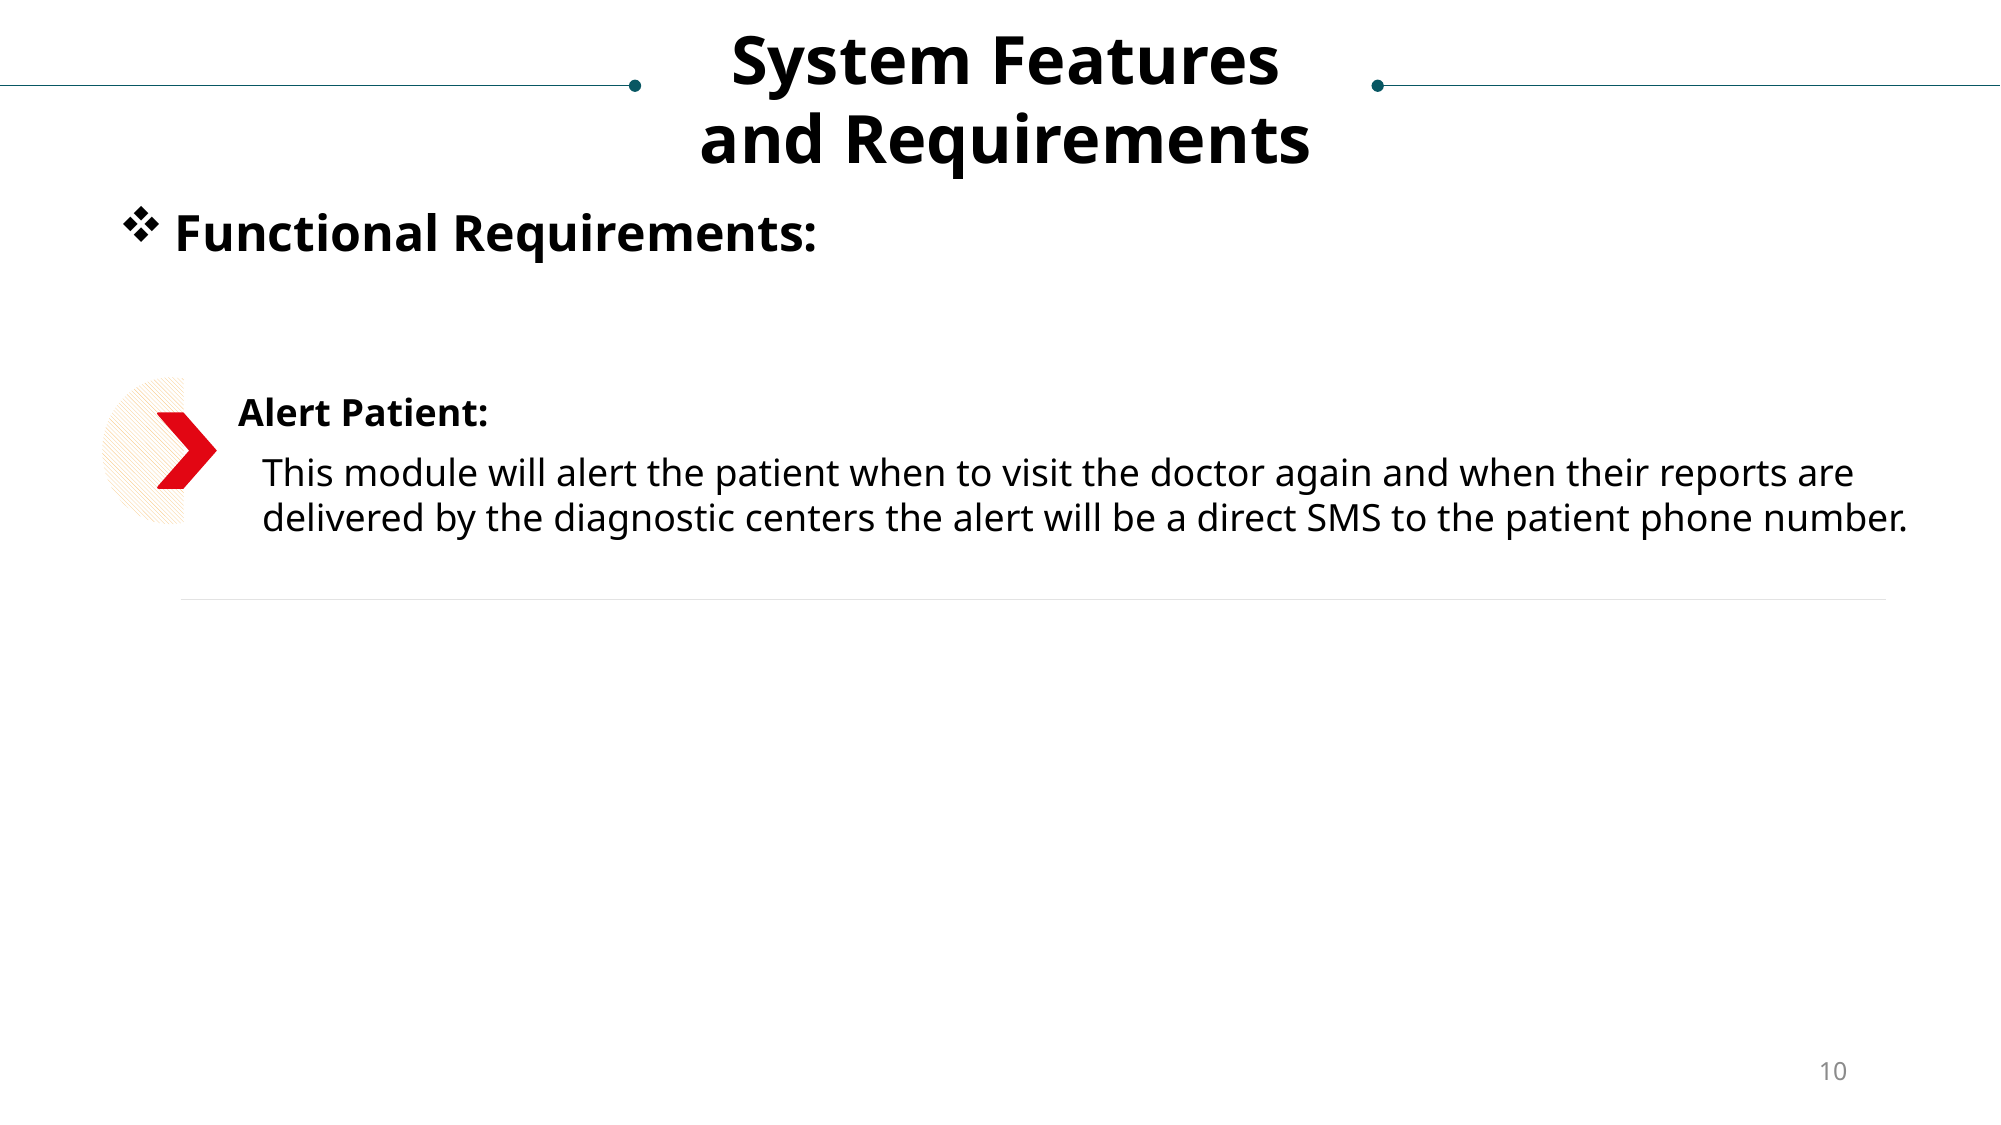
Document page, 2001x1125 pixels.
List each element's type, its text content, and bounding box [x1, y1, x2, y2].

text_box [102, 377, 1971, 541]
text_box Functional Requirements: [104, 193, 850, 269]
text_box System Features and Requirements [661, 10, 1351, 265]
slide_number 10 [1412, 1042, 1863, 1103]
